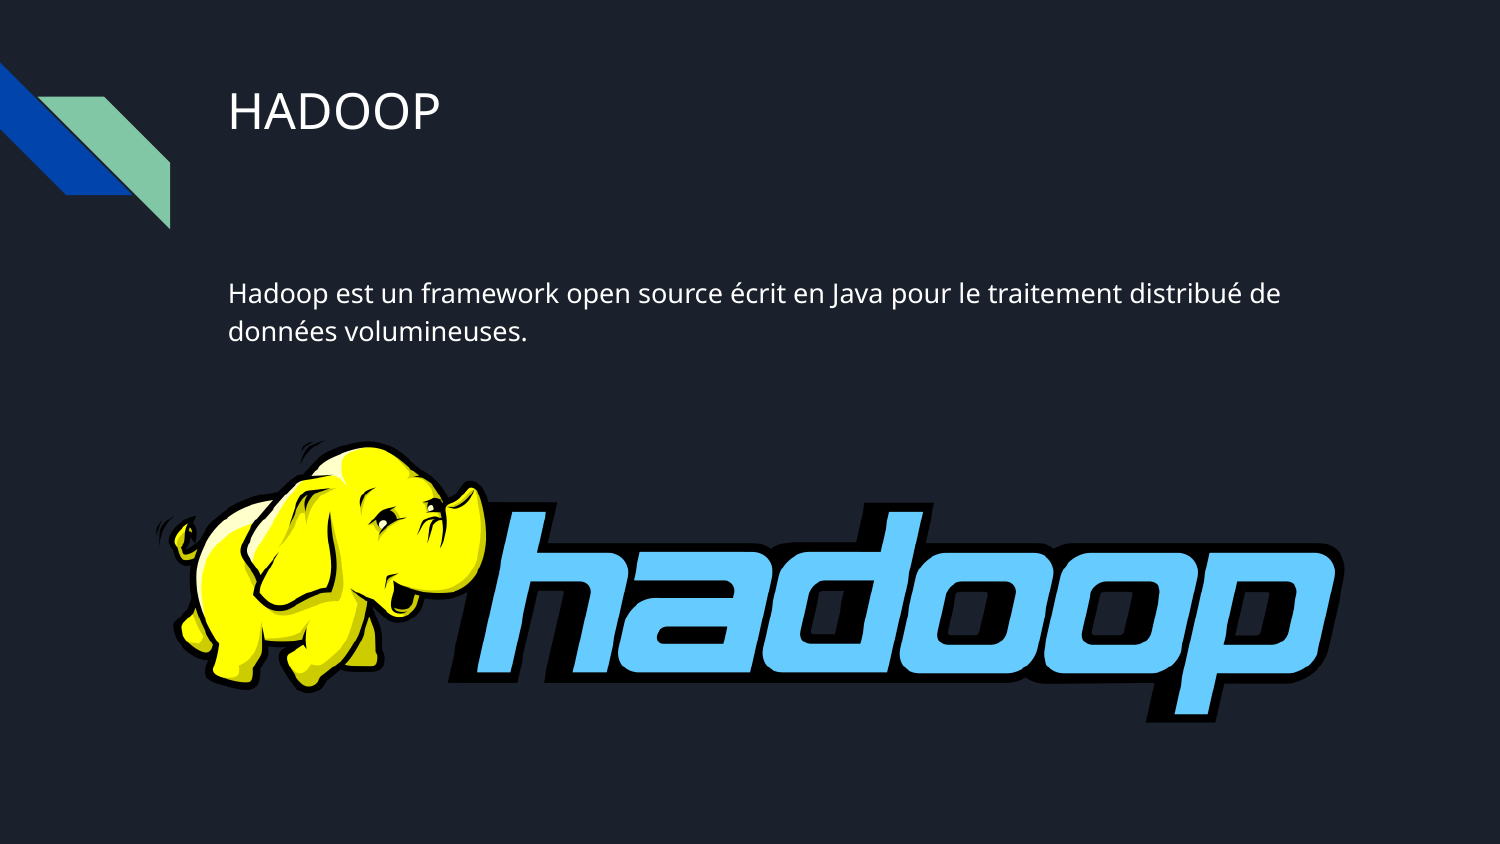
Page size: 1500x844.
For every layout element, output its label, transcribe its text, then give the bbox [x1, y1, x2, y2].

picture [136, 421, 1364, 740]
title HADOOP [212, 64, 1368, 215]
list Hadoop est un framework open source écrit en Java pour le traitement distribué de données volumineuses. [212, 257, 1368, 394]
